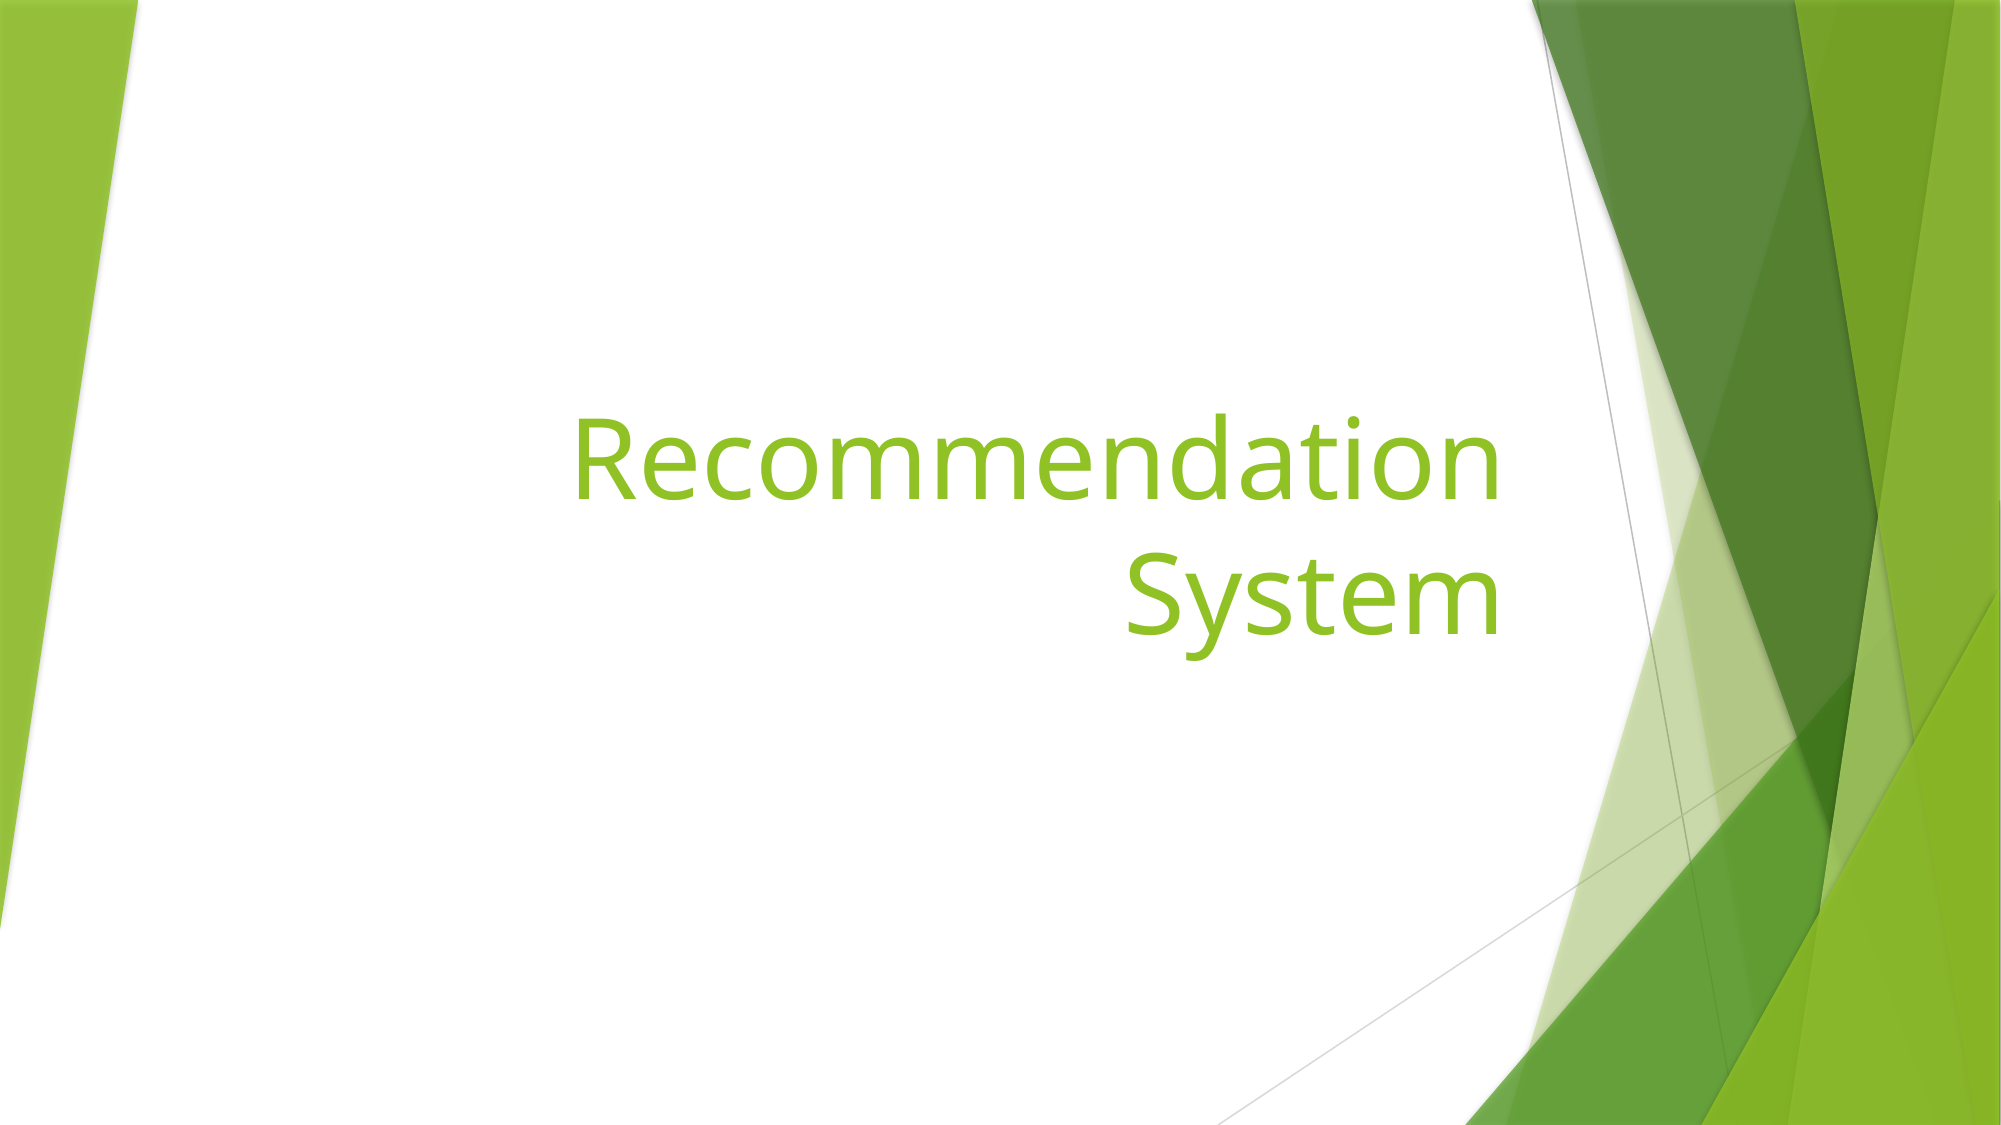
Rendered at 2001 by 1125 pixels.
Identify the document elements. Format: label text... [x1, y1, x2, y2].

title Recommendation System [247, 394, 1522, 665]
